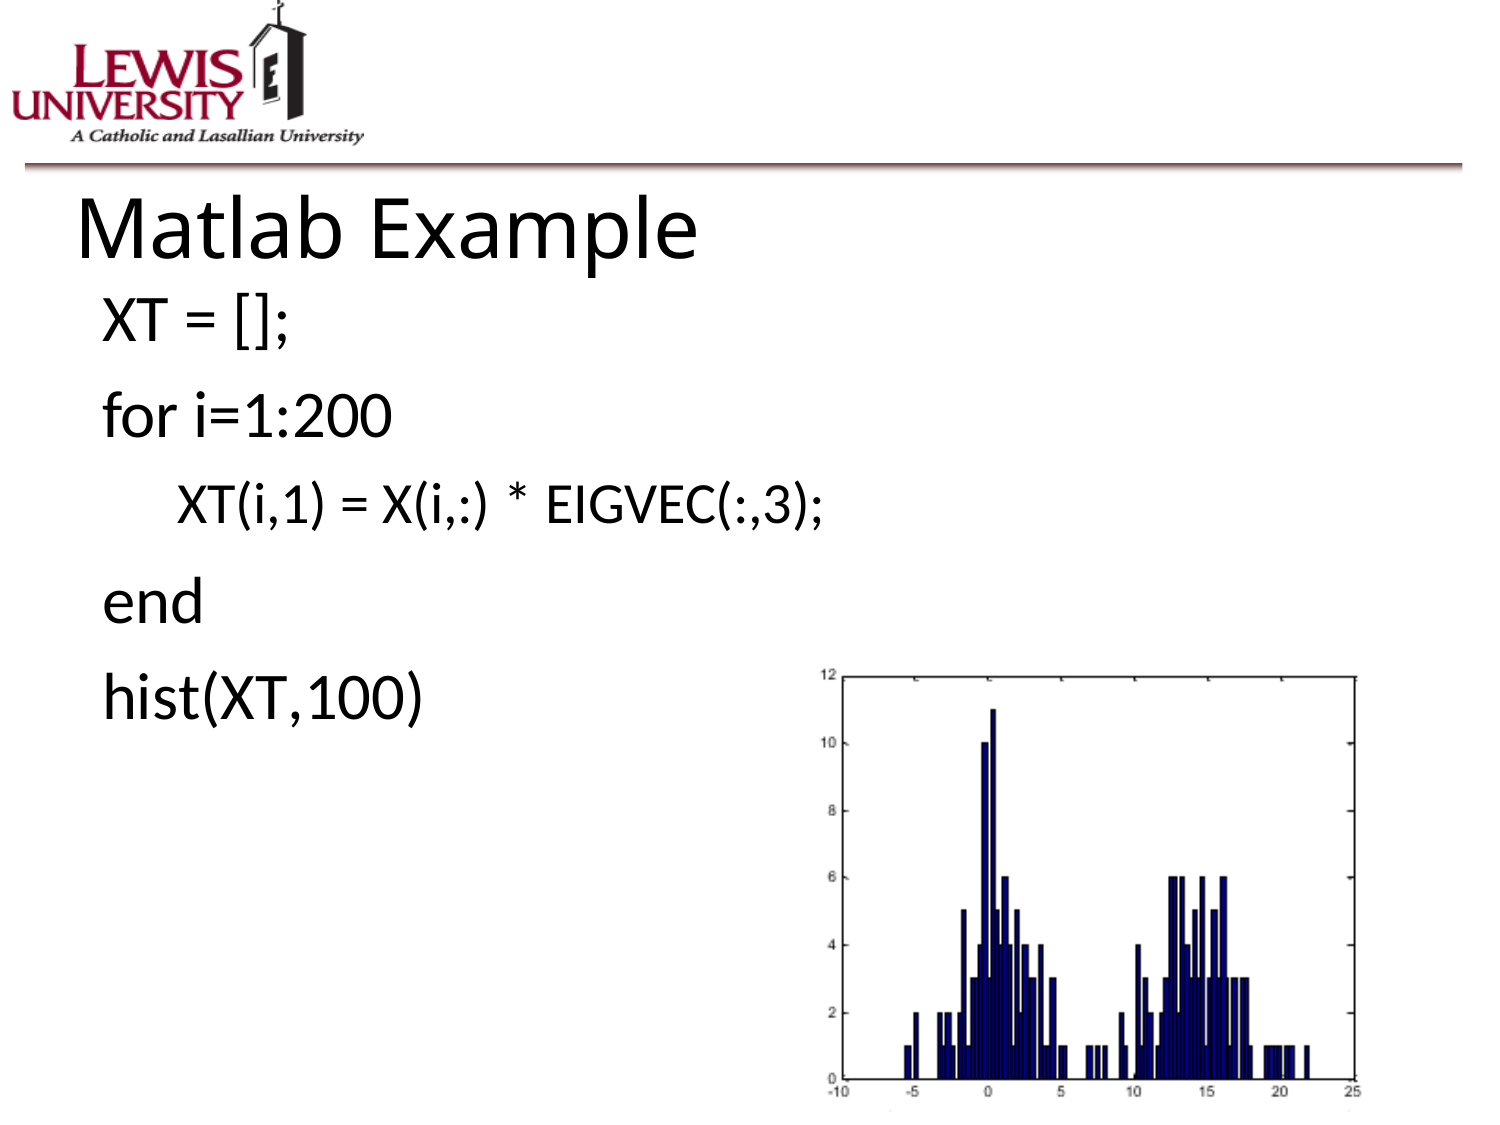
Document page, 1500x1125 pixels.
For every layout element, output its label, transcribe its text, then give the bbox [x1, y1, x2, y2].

text_box XT = []; for i=1:200 XT(i,1) = X(i,:) * EIGVEC(:,3); end hist(XT,100) [62, 274, 853, 733]
text_box [24, 162, 72, 175]
picture [799, 658, 1401, 1122]
text_box Matlab Example [72, 70, 838, 329]
text_box [821, 21, 1482, 180]
picture [12, 0, 364, 147]
